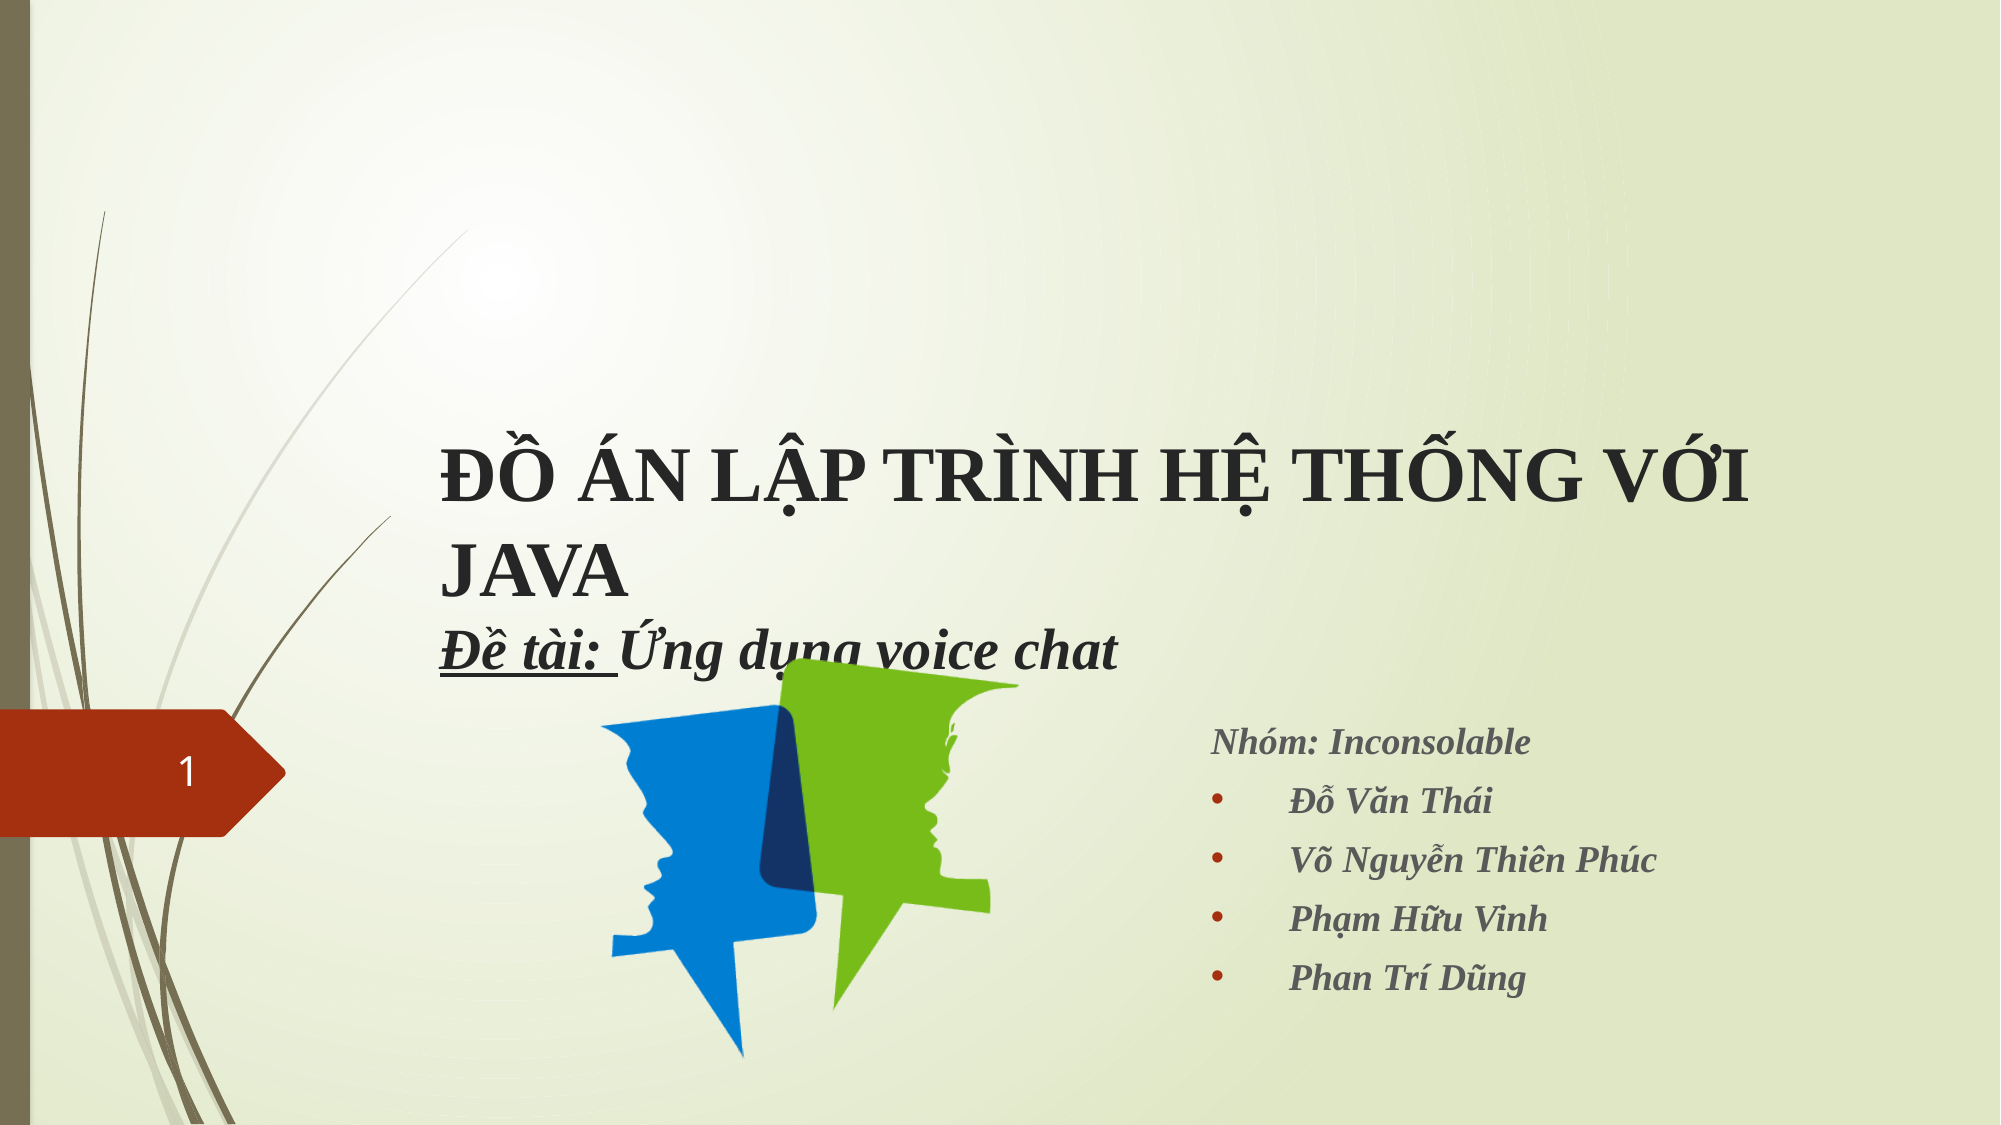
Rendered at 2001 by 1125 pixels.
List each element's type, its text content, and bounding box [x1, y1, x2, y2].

picture [600, 657, 1021, 1059]
title ĐỒ ÁN LẬP TRÌNH HỆ THỐNG VỚI JAVA Đề tài: Ứng dụng voice chat [424, 412, 1888, 784]
slide_number 1 [87, 743, 216, 803]
subtitle Nhóm: Inconsolable Đỗ Văn Thái Võ Nguyễn Thiên Phúc Phạm Hữu Vinh Phan Trí Dũng [1195, 709, 1888, 1007]
